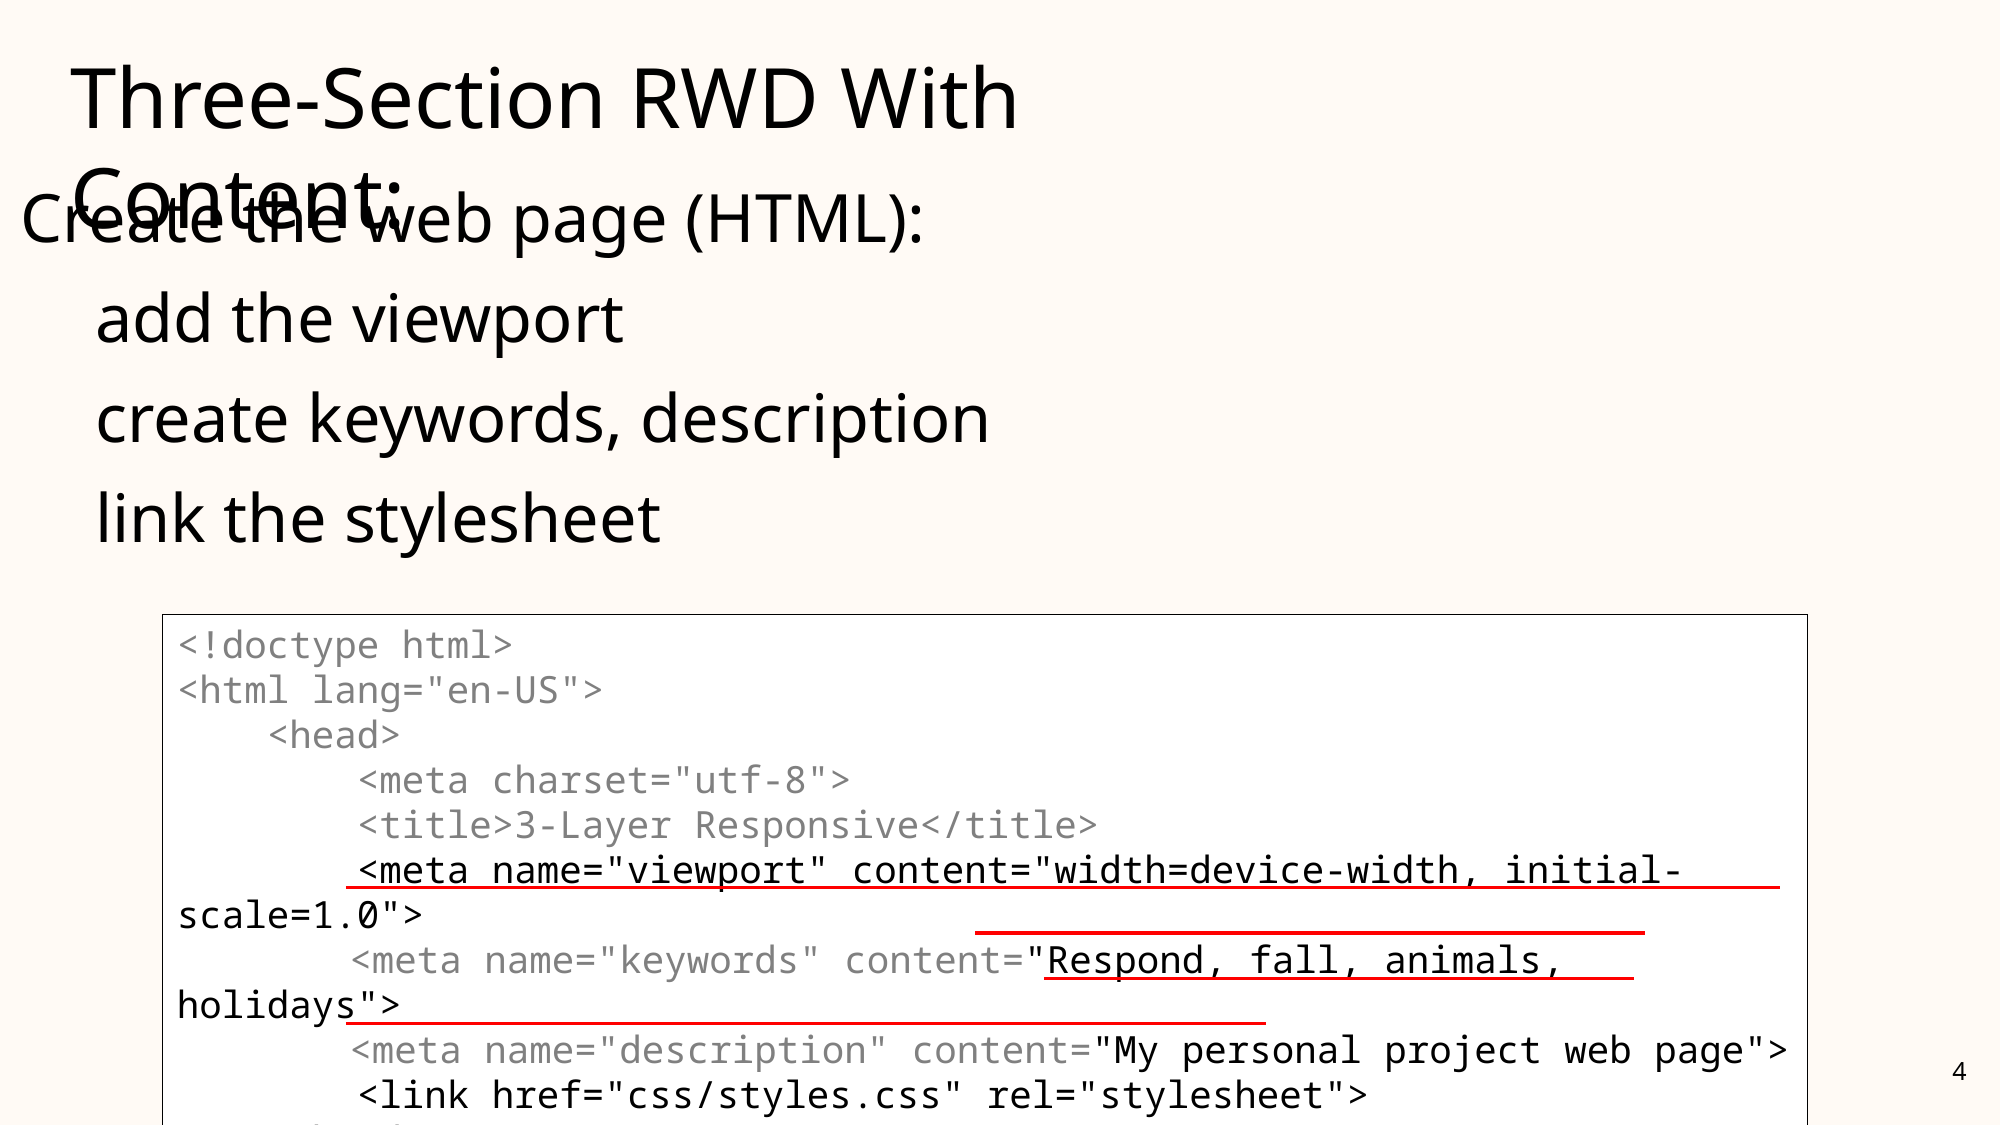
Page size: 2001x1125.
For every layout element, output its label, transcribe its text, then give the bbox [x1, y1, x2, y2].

slide_number 4 [1896, 1042, 1982, 1103]
title Three-Section RWD With Content: [55, 37, 1347, 253]
text_box <!doctype html> <html lang="en-US"> <head> <meta charset="utf-8"> <title>3-Layer Responsive</title> <meta name="viewport" content="width=device-width, initial-scale=1.0"> <meta name="keywords" content="Respond, fall, animals, holidays"> <meta name="description" content="My personal project web page"> <link href="css/styles.css" rel="stylesheet"> </head> [162, 614, 1808, 1125]
text_box Create the web page (HTML): add the viewport create keywords, description link the stylesheet [5, 128, 1102, 564]
